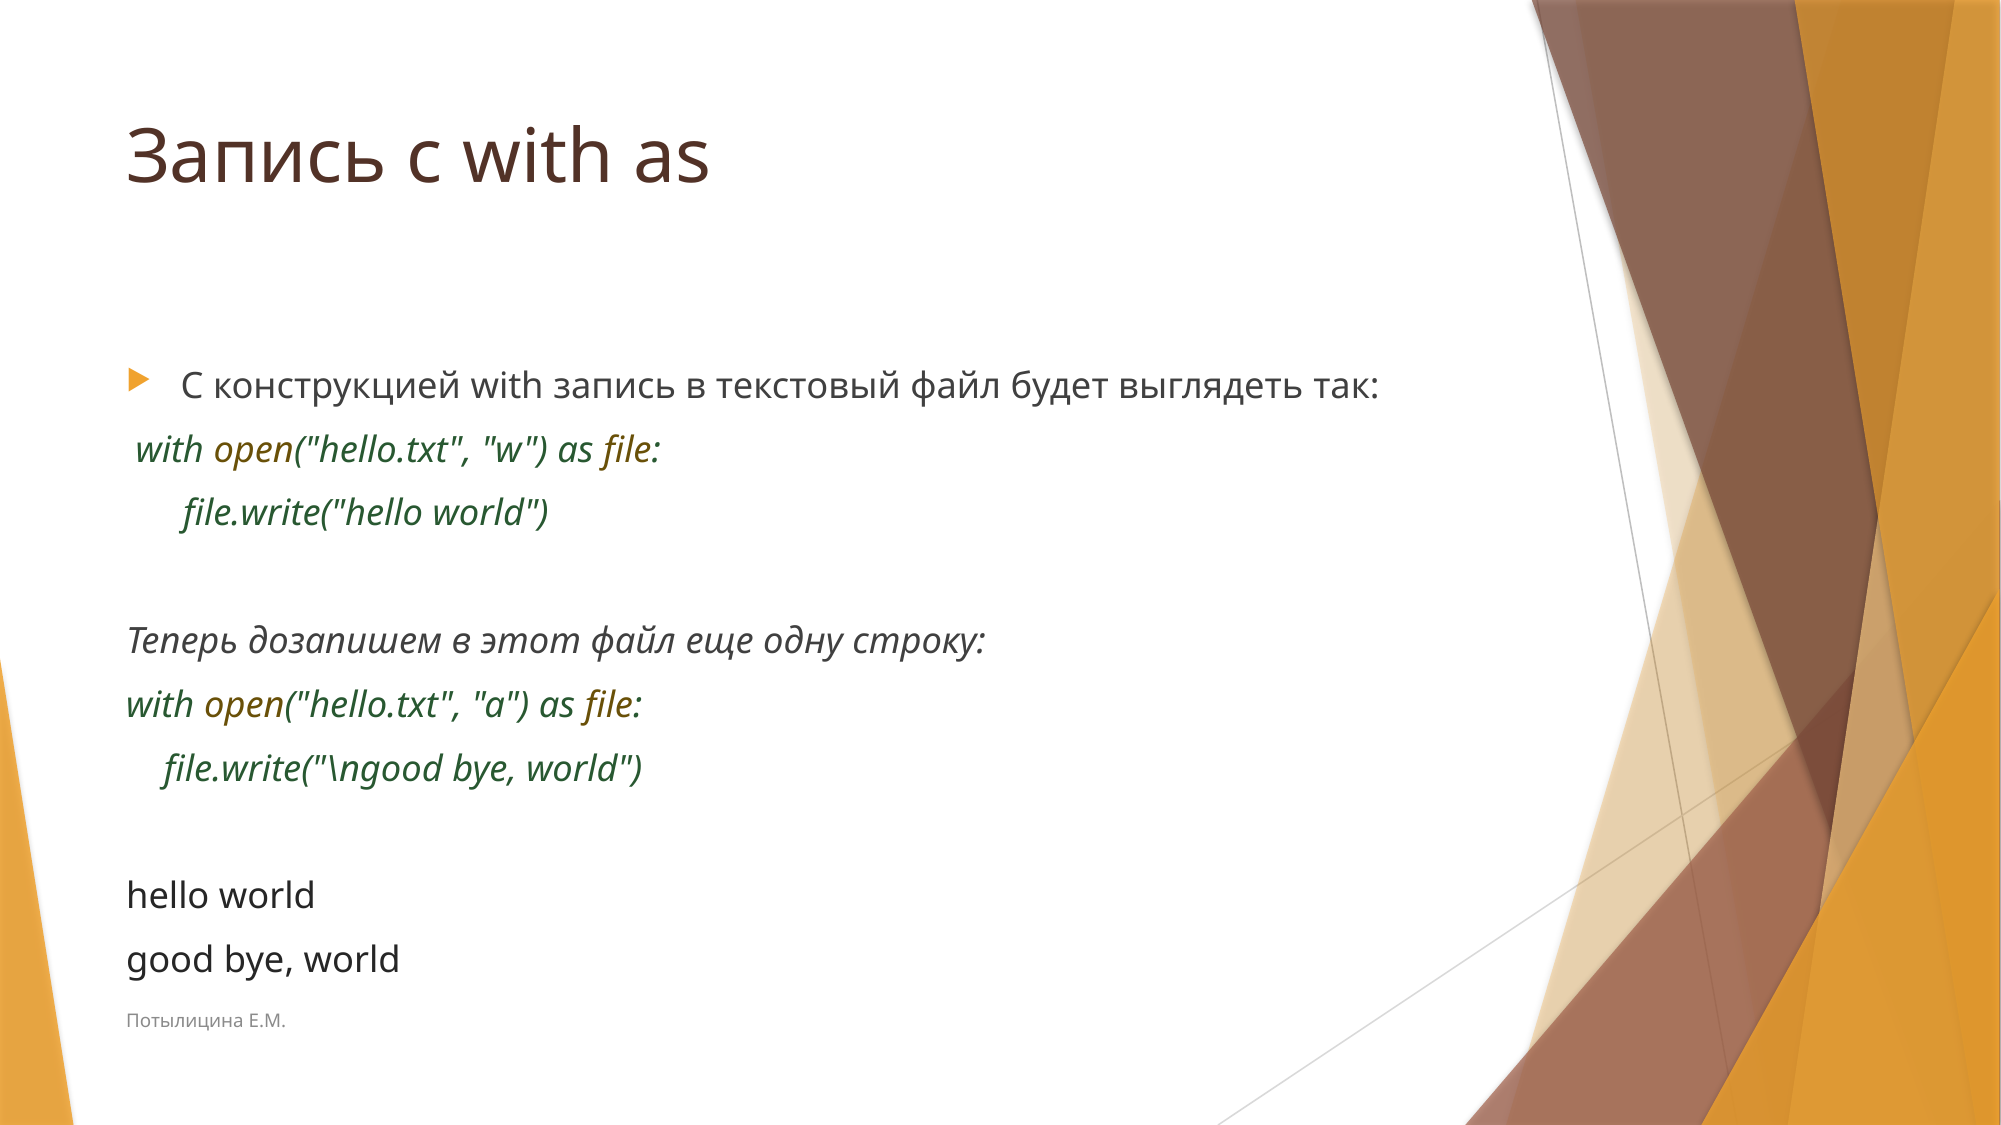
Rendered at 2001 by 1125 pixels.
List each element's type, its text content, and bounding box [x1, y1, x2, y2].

footer Потылицина Е.М. [111, 991, 1145, 1051]
list С конструкцией with запись в текстовый файл будет выглядеть так: with open("hello.txt", "w") as file: file.write("hello world") Теперь дозапишем в этот файл еще одну строку: with open("hello.txt", "a") as file: file.write("\ngood bye, world") hello world good bye, world [111, 354, 1522, 992]
title Запись с with as [111, 99, 1522, 317]
